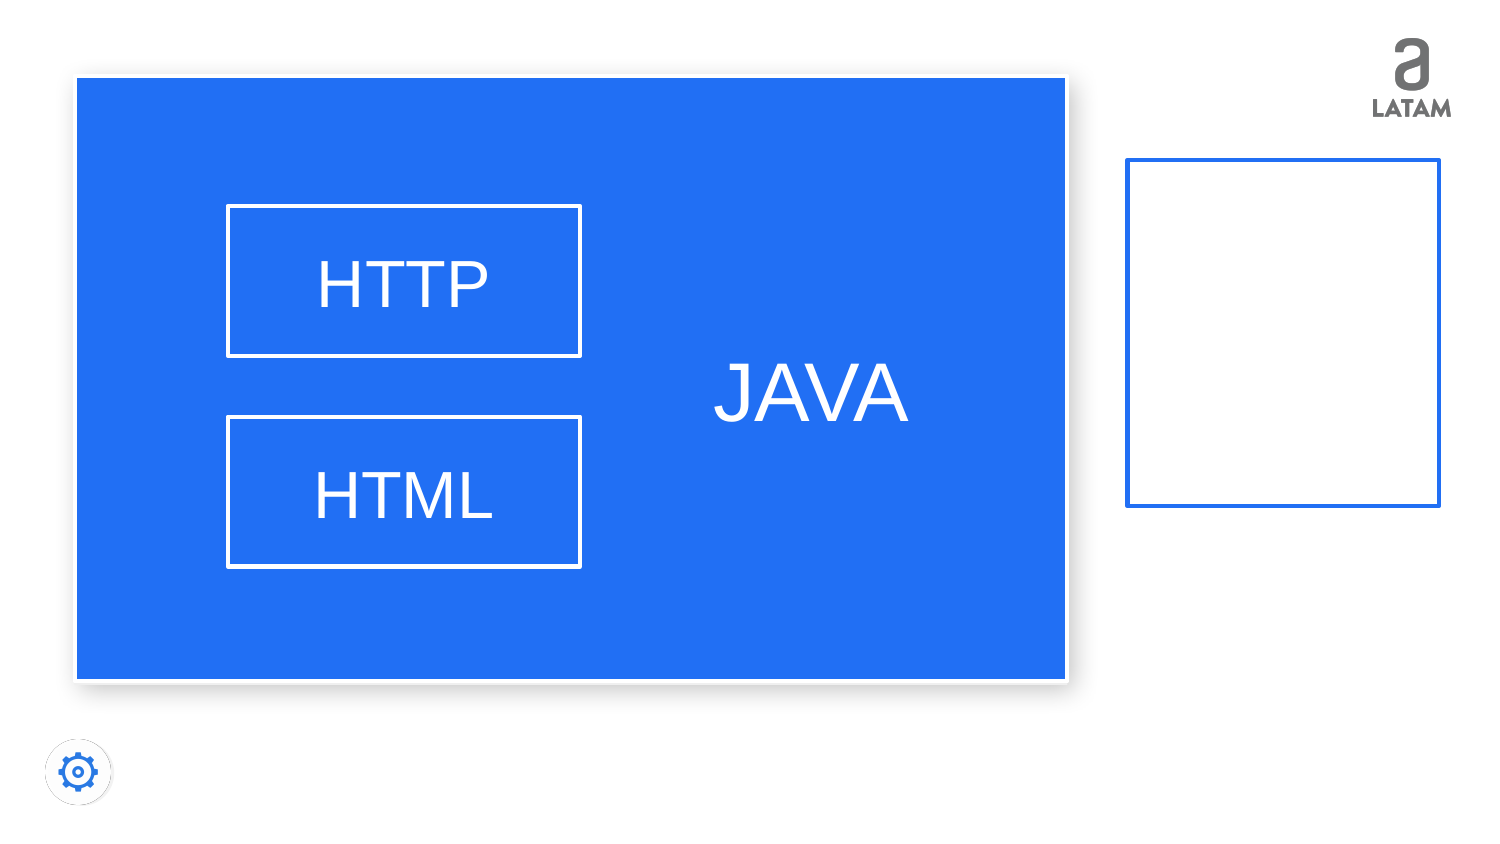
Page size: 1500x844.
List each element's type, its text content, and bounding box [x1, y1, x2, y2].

picture [1373, 38, 1451, 117]
text_box [73, 74, 1069, 683]
text_box HTTP [226, 204, 582, 358]
text_box HTML [226, 415, 582, 569]
picture [44, 738, 111, 805]
text_box JAVA [698, 330, 1012, 446]
